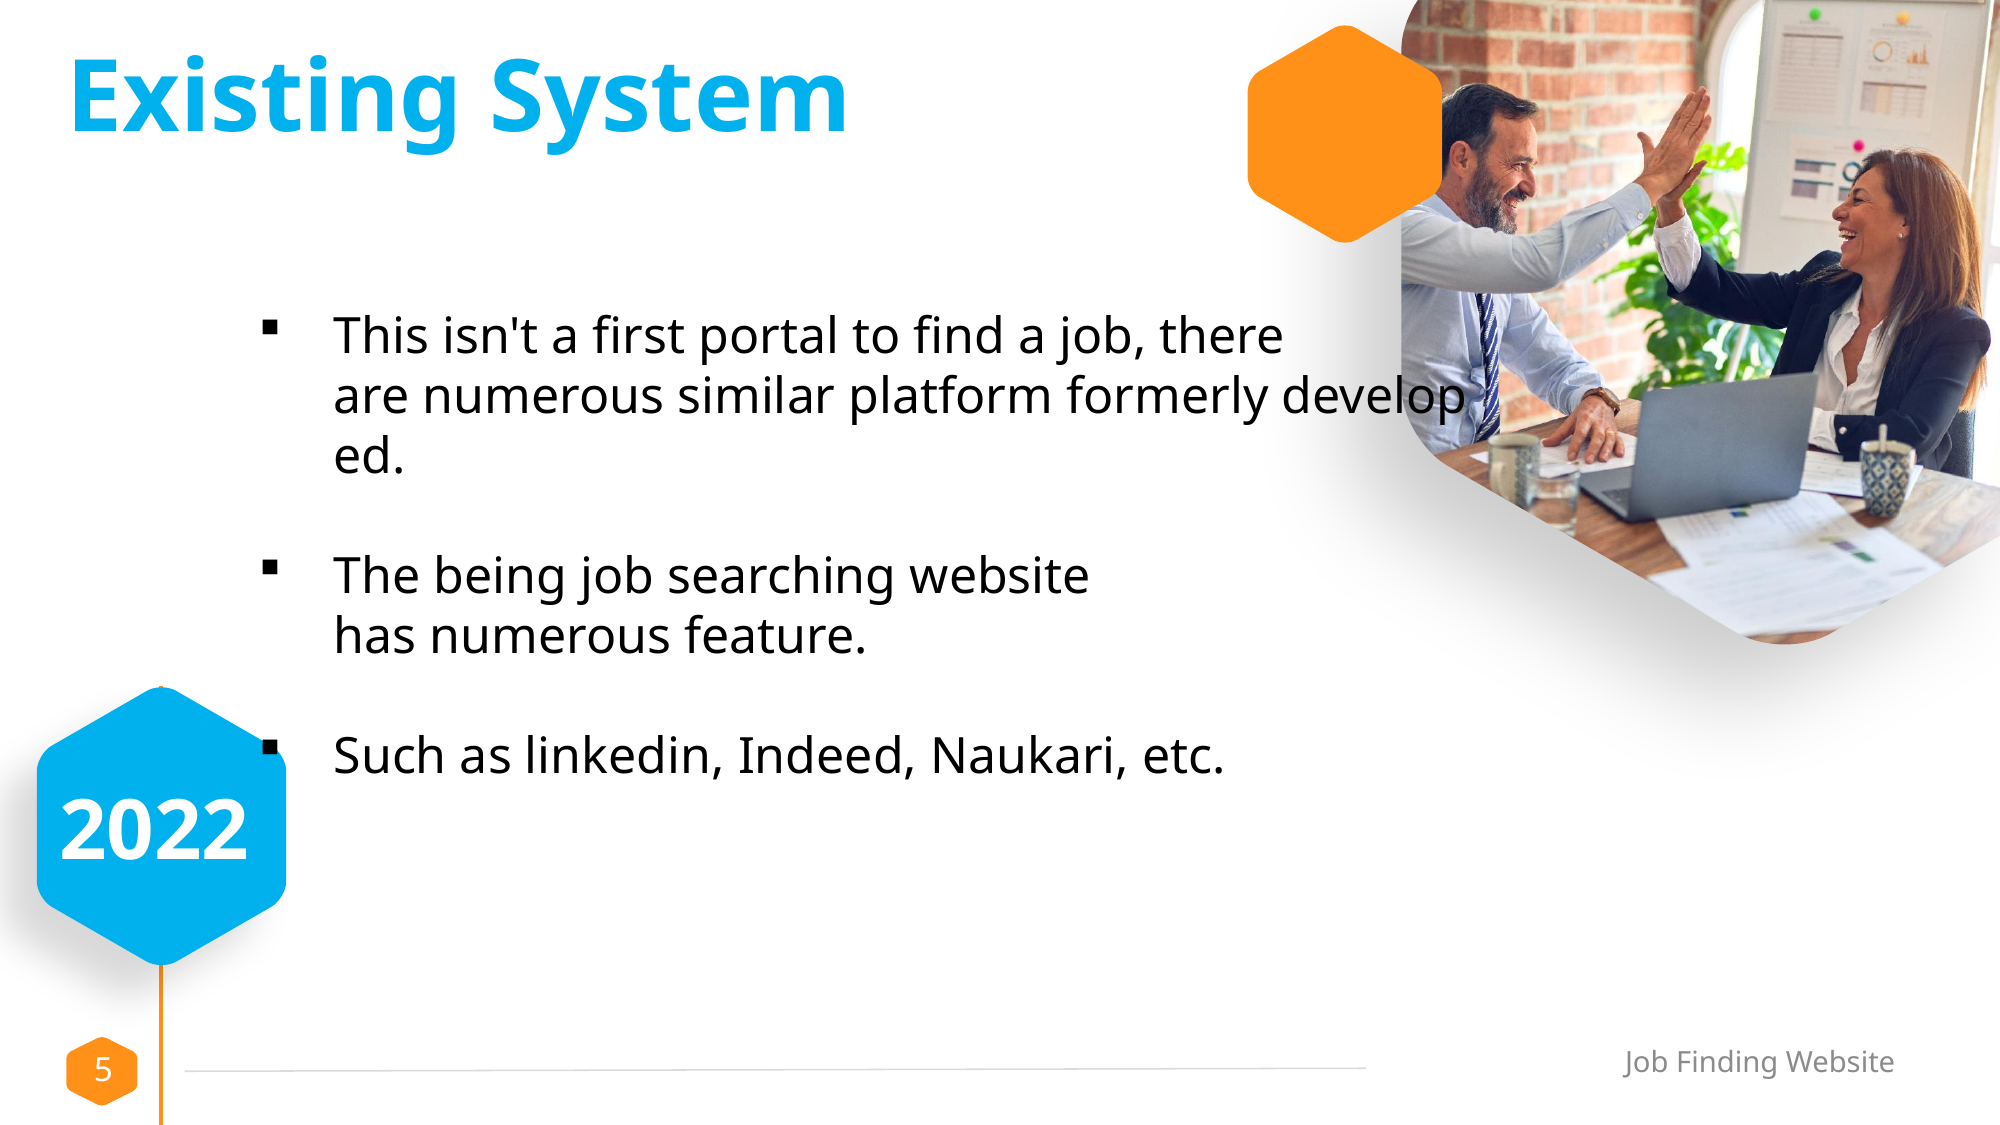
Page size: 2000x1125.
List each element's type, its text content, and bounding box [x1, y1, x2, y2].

text_box [36, 687, 160, 965]
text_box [184, 1068, 1367, 1072]
text_box [1247, 25, 1396, 243]
text_box [80, 1042, 138, 1106]
text_box This isn't a first portal to find a job, there are numerous similar platform formerly developed. The being job searching website has numerous feature. Such as linkedin, Indeed, Naukari, etc. [243, 296, 1484, 852]
text_box 2022 [44, 768, 156, 884]
text_box 2022 [165, 768, 265, 884]
text_box Existing System [52, 24, 1351, 160]
text_box 5 [78, 1040, 115, 1096]
text_box [66, 1047, 78, 1095]
text_box [162, 687, 243, 768]
picture [1401, 0, 2000, 645]
text_box [165, 852, 287, 965]
text_box Job Finding Website [1603, 1036, 1925, 1096]
